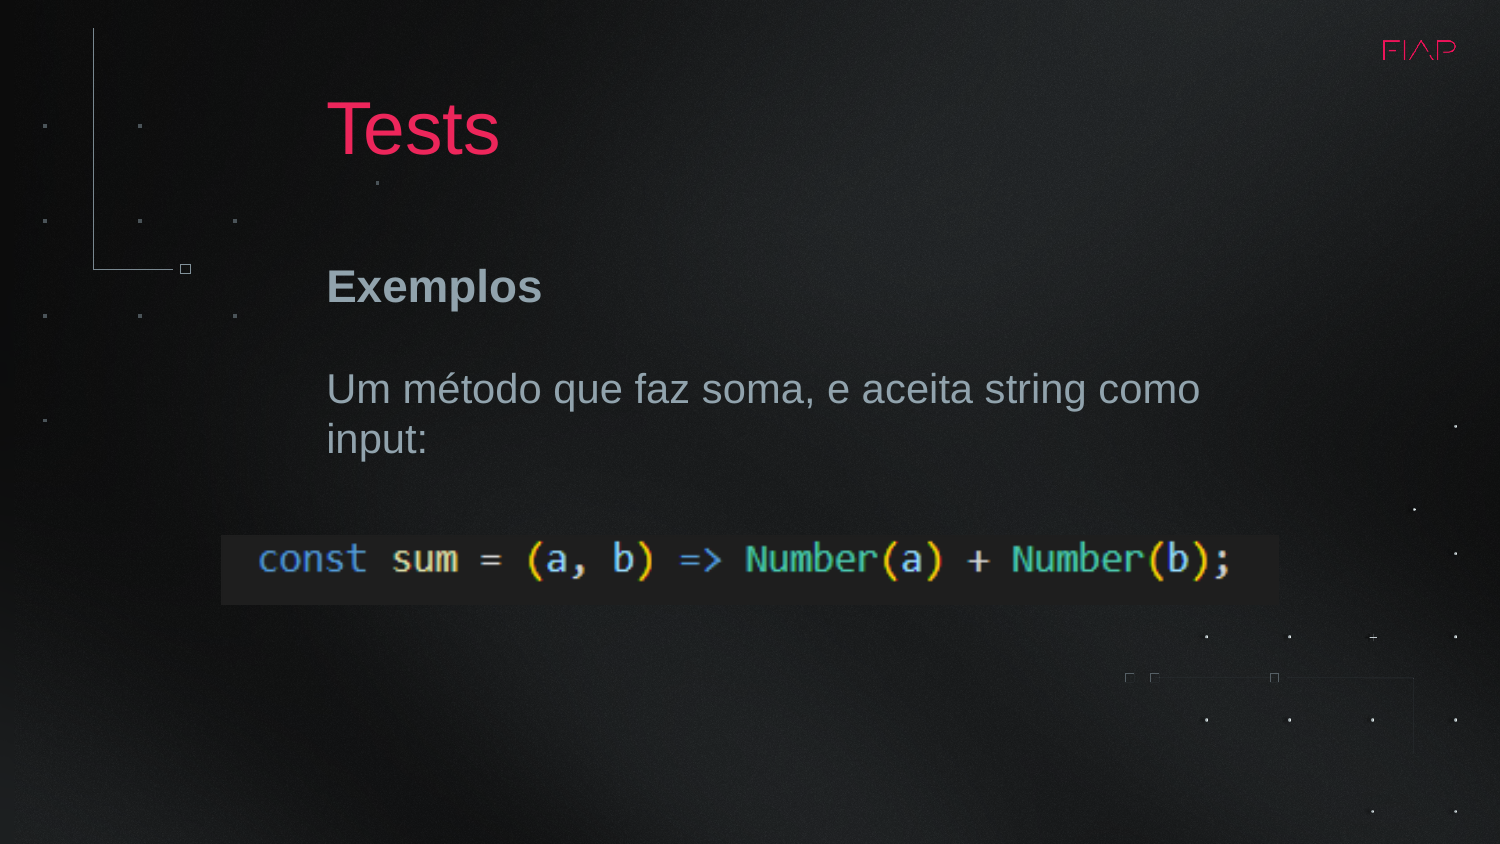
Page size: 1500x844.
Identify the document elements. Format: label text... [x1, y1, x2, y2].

text_box Tests [383, 72, 1126, 177]
text_box Exemplos Um método que faz soma, e aceita string como input: [311, 249, 1292, 470]
picture [0, 0, 1500, 844]
